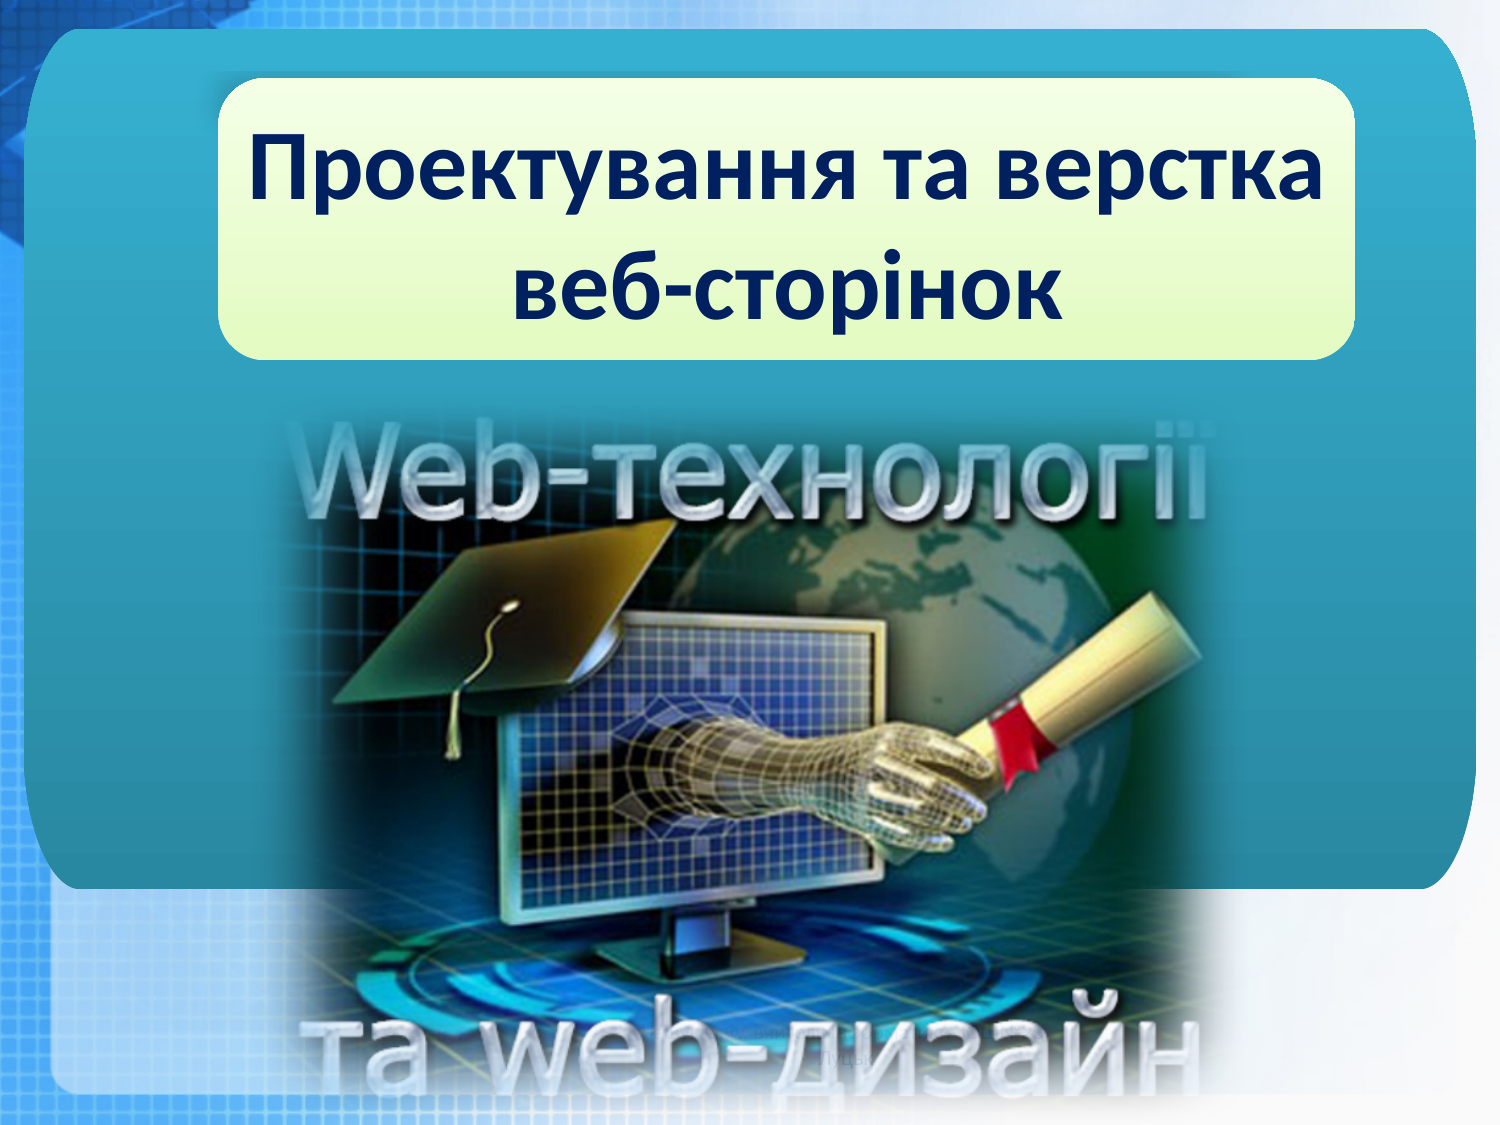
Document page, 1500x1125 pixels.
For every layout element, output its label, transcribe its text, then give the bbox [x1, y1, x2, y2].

text_box Проектування та верстка веб-сторінок [217, 77, 1357, 362]
picture [0, 0, 1500, 1125]
text_box [23, 28, 1477, 890]
